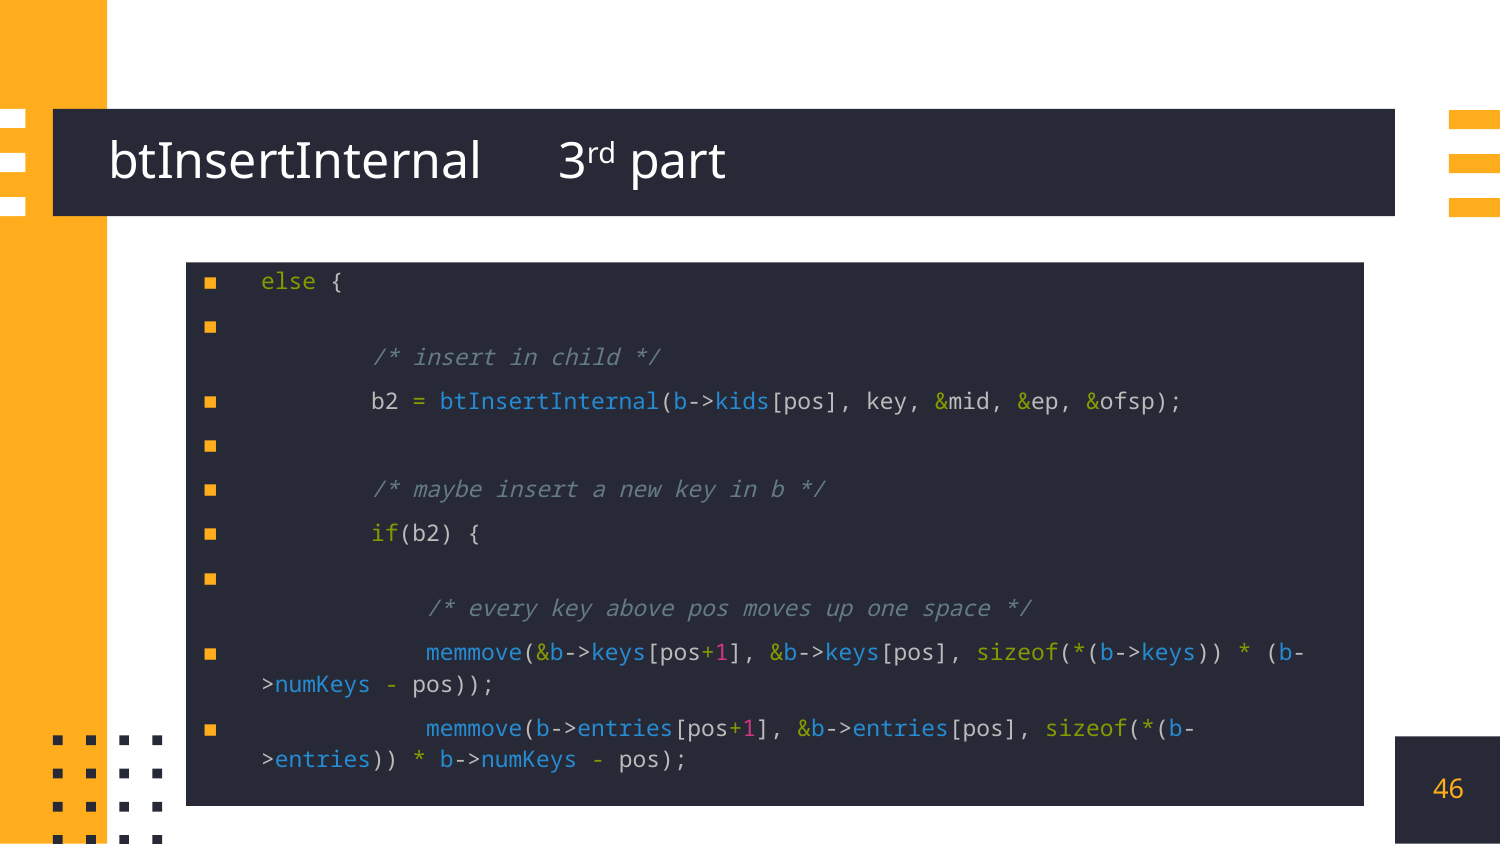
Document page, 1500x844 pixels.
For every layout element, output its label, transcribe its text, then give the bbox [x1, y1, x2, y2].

slide_number 46 [1395, 736, 1500, 844]
title btInsertInternal 3rd part [108, 108, 1396, 217]
list else { /* insert in child */ b2 = btInsertInternal(b->kids[pos], key, &mid, &ep, &ofsp); /* maybe insert a new key in b */ if(b2) { /* every key above pos moves up one space */ memmove(&b->keys[pos+1], &b->keys[pos], sizeof(*(b->keys)) * (b->numKeys - pos)); memmove(b->entries[pos+1], &b->entries[pos], sizeof(*(b->entries)) * b->numKeys - pos); [186, 262, 1364, 806]
